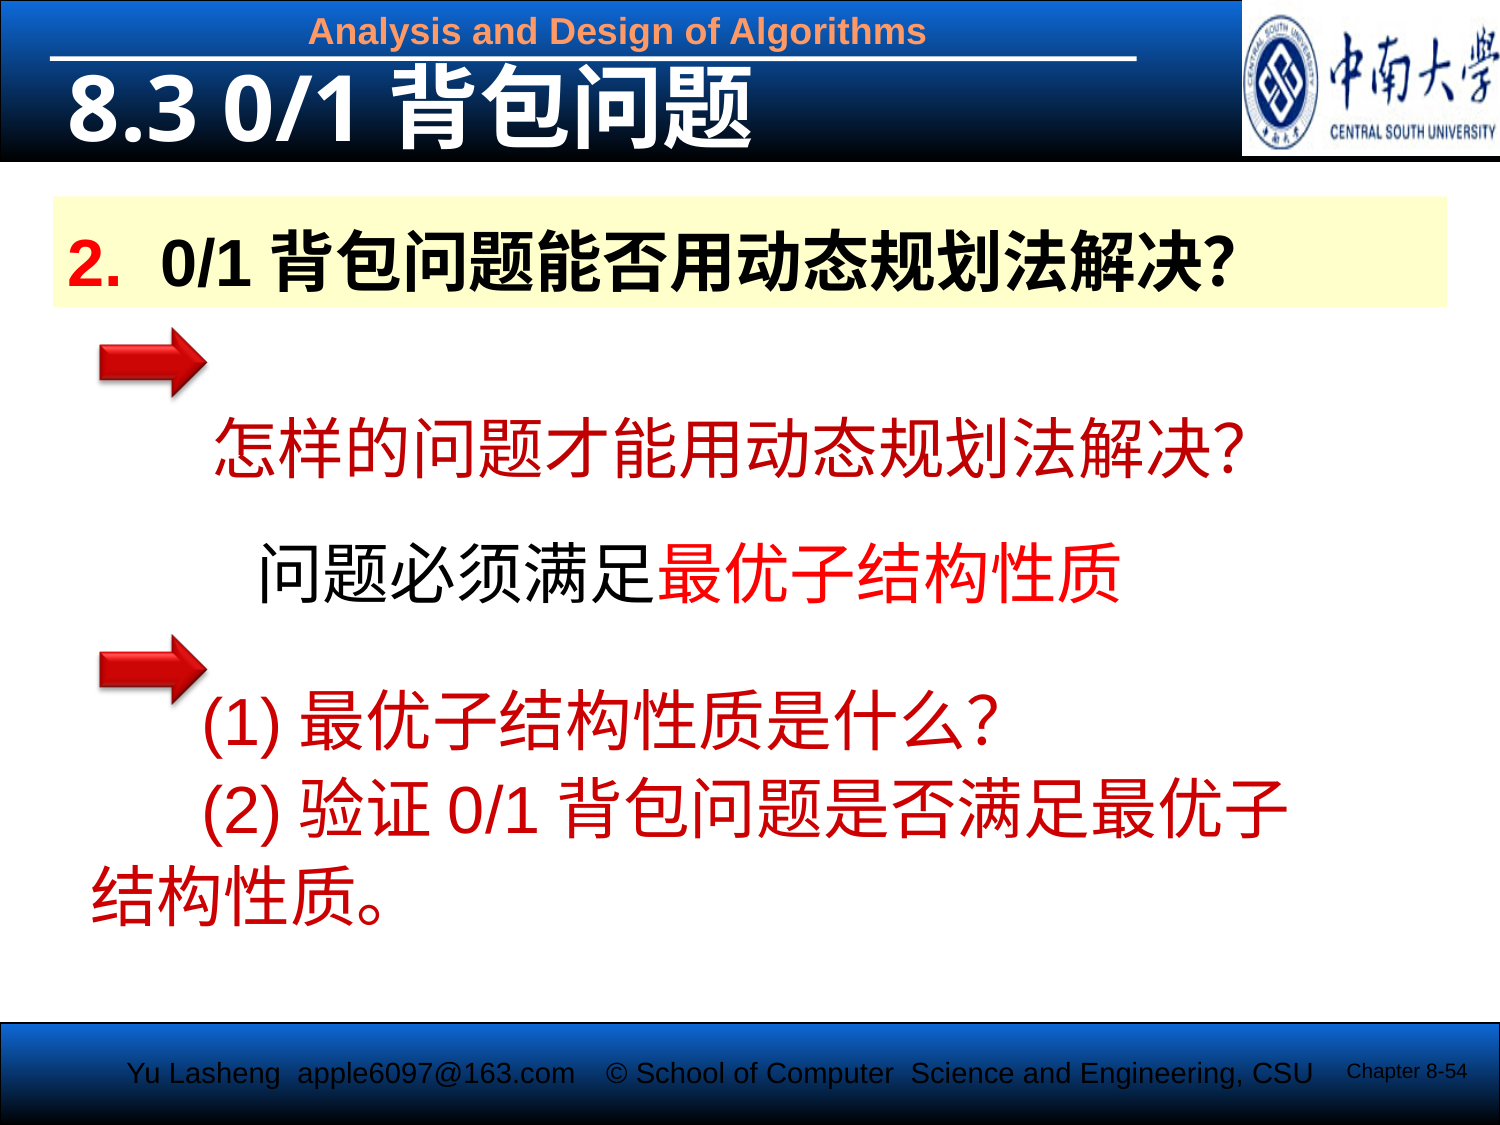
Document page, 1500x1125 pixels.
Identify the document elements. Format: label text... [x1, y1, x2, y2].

slide_number Chapter 8-54 [1293, 1049, 1483, 1125]
list 怎样的问题才能用动态规划法解决？ 问题必须满足最优子结构性质 (1)最优子结构性质是什么？ (2)验证0/1背包问题是否满足最优子 结构性质。 [74, 308, 1413, 1026]
text_box 2. 0/1背包问题能否用动态规划法解决？ [53, 196, 1447, 307]
picture [1242, 0, 1500, 156]
text_box 8.3 0/1背包问题 [53, 42, 954, 168]
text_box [90, 320, 217, 411]
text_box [90, 627, 217, 718]
